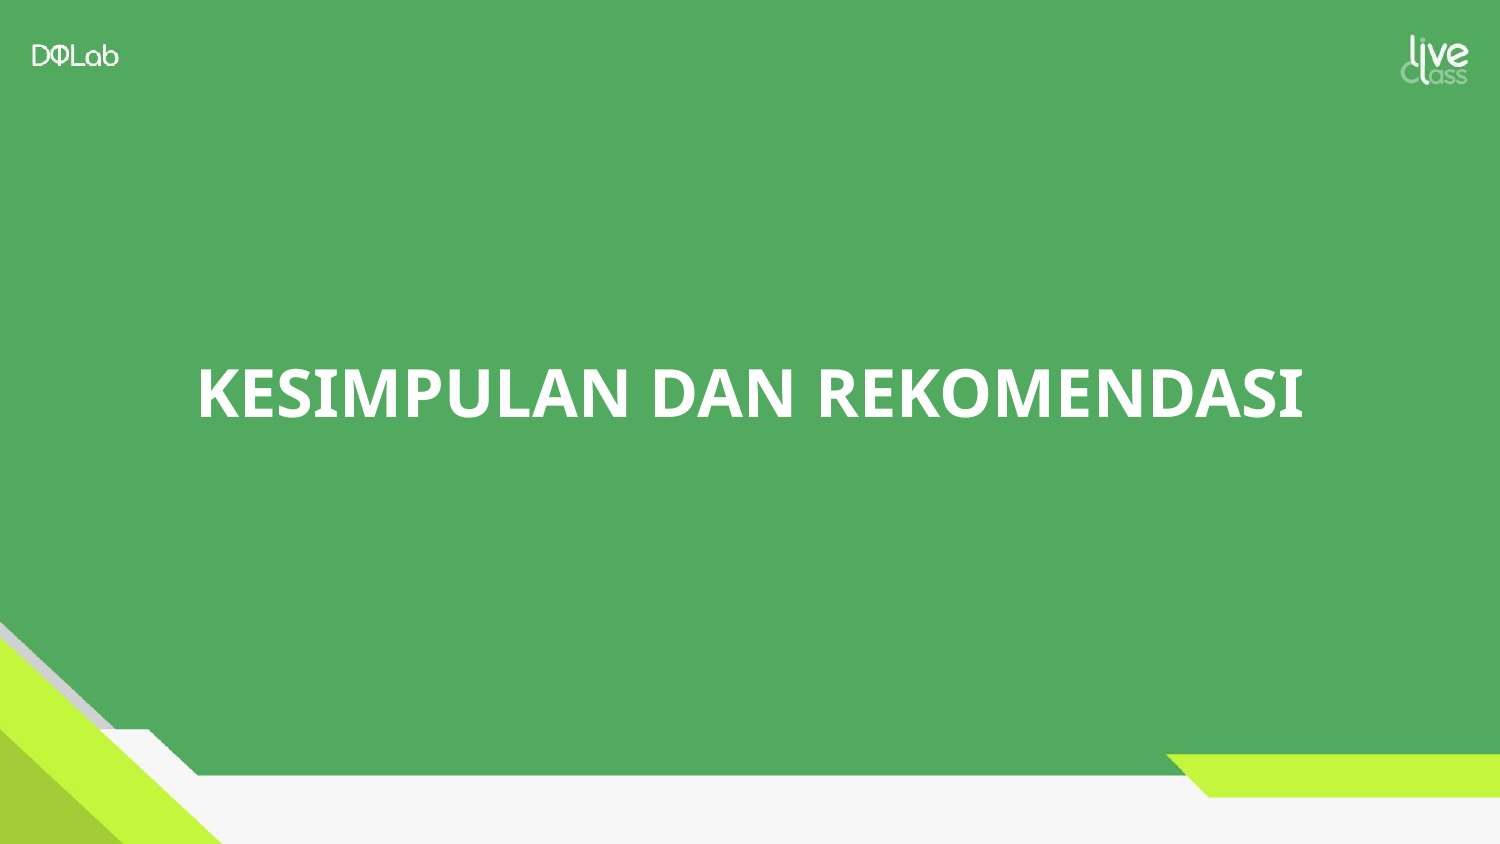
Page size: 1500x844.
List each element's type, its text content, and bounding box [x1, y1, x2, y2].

picture [0, 0, 1500, 844]
title KESIMPULAN DAN REKOMENDASI [177, 321, 1323, 460]
